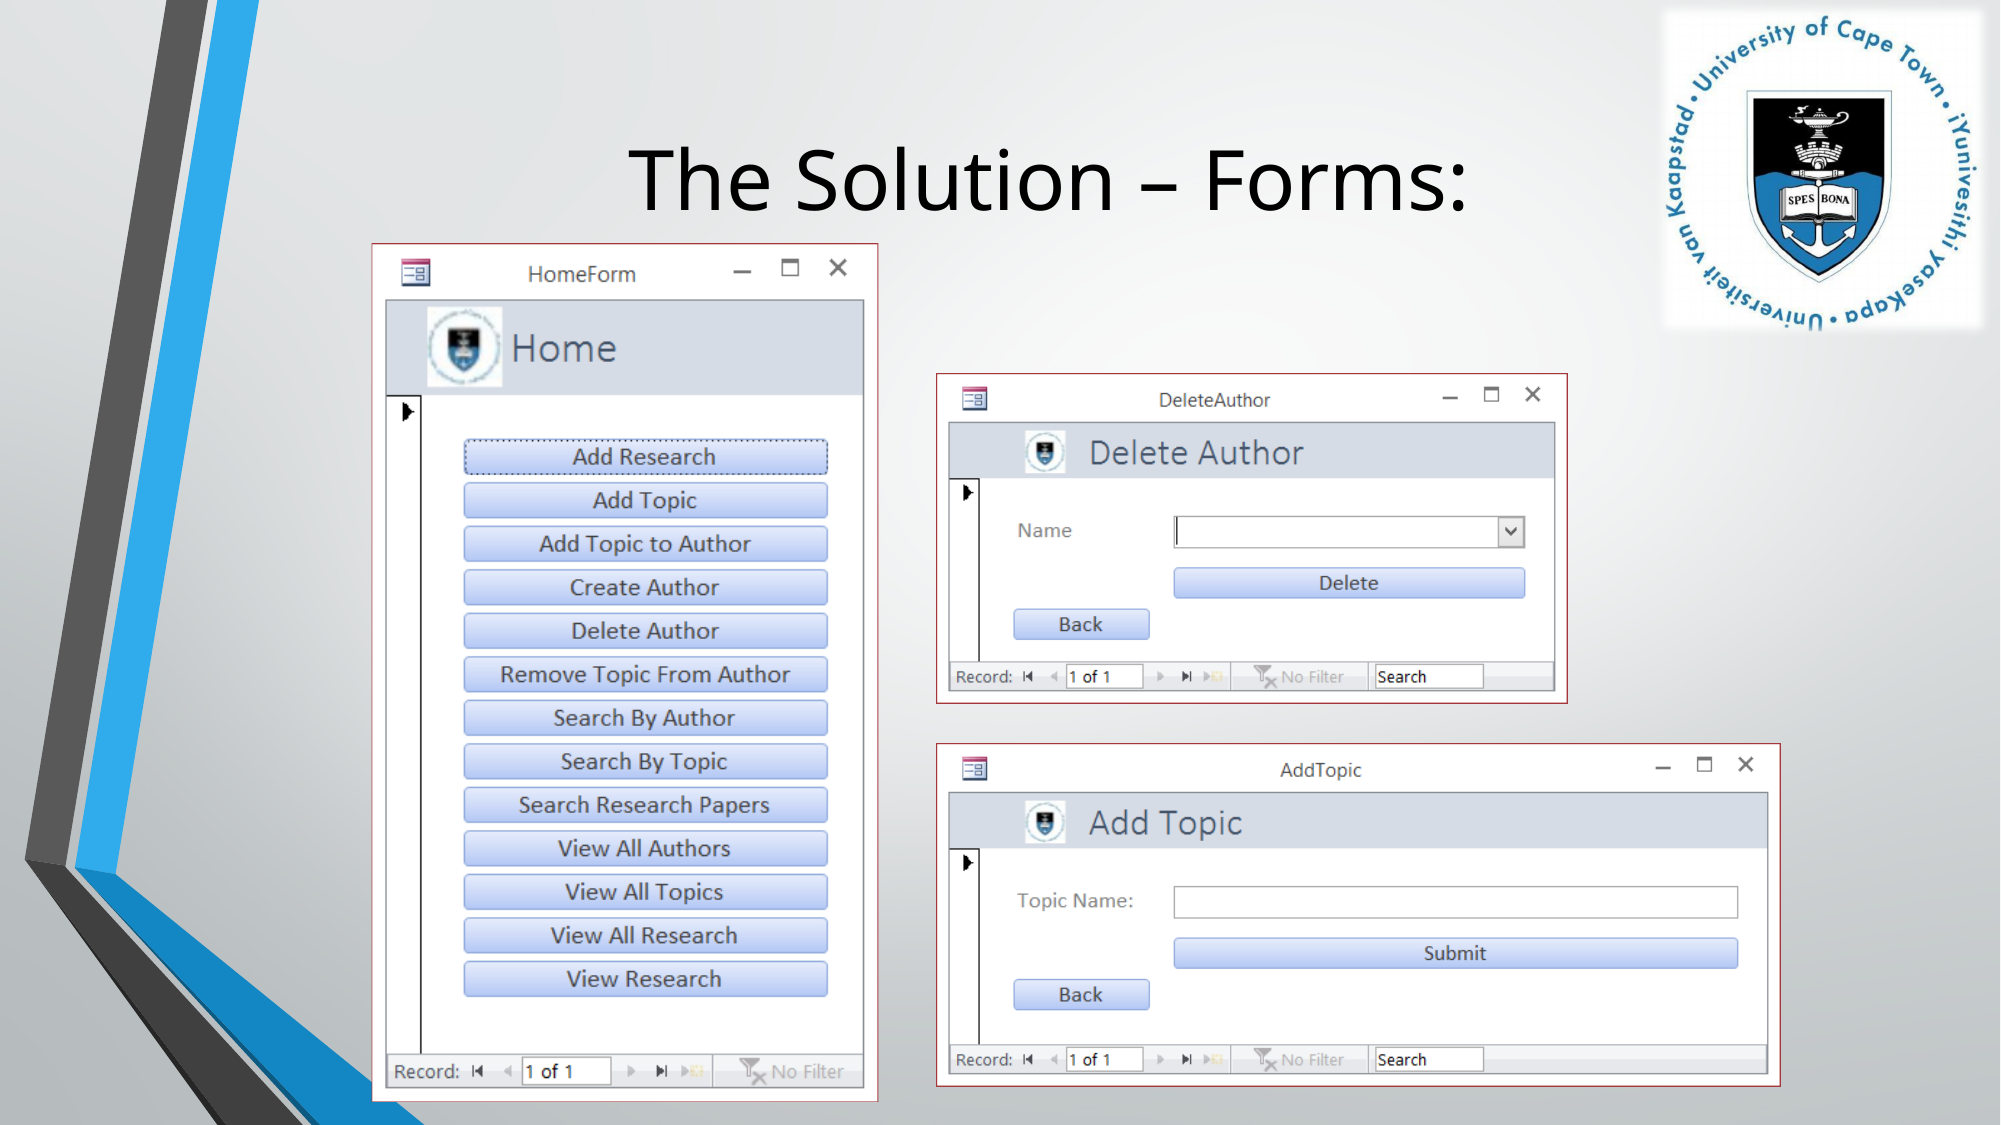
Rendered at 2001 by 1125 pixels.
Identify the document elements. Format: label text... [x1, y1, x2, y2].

picture [936, 743, 1781, 1087]
picture [936, 373, 1569, 704]
picture [1653, 0, 1993, 339]
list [371, 243, 879, 1102]
title The Solution – Forms: [227, 33, 1653, 321]
